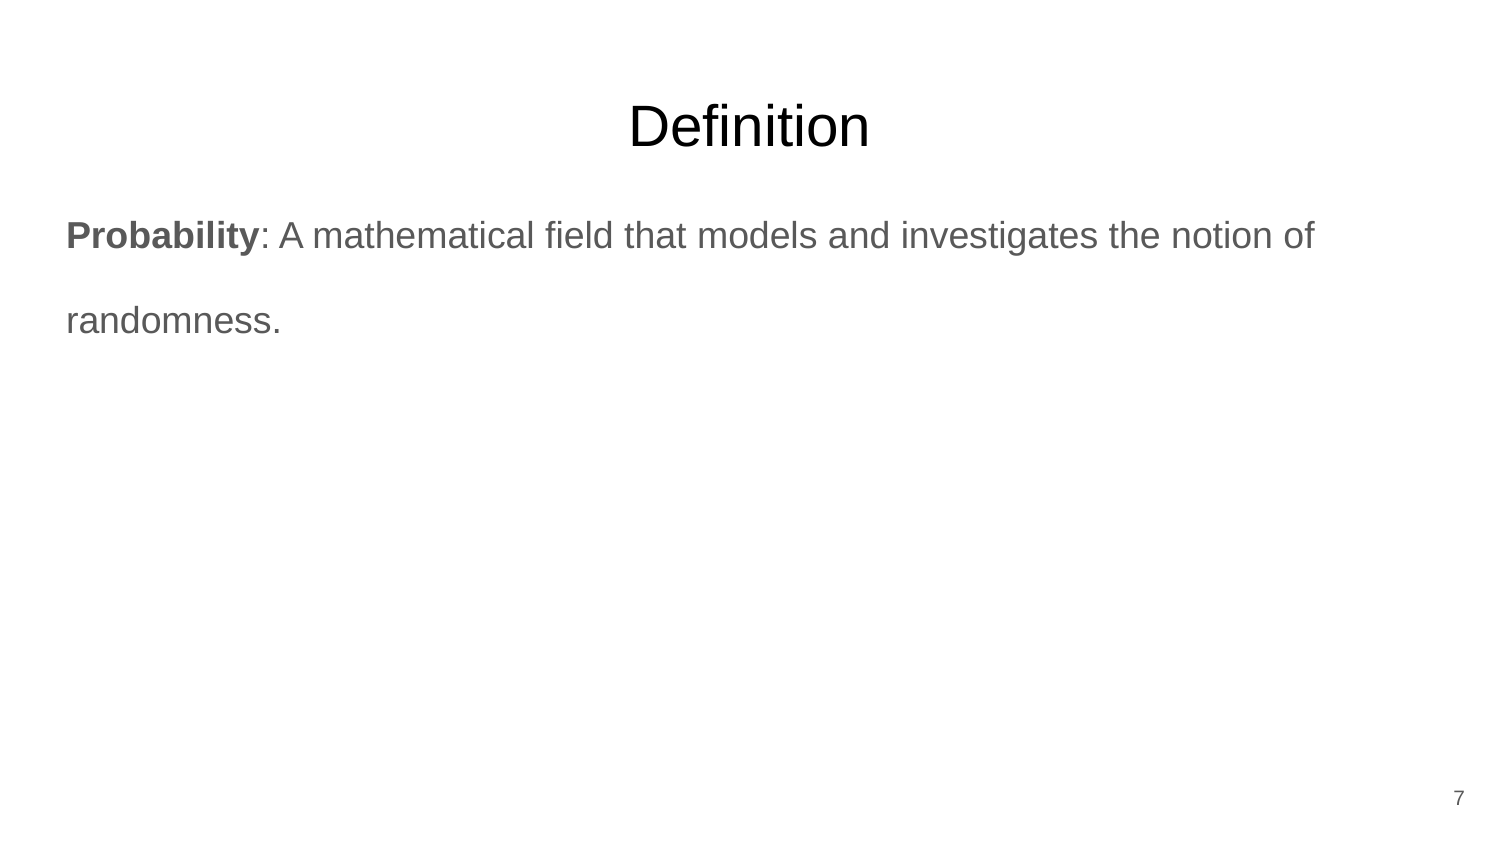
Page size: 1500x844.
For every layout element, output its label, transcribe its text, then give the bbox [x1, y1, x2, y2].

list Probability: A mathematical field that models and investigates the notion of randomness. [51, 189, 1449, 750]
title Definition [51, 72, 1449, 167]
slide_number ‹#› [1389, 764, 1480, 830]
